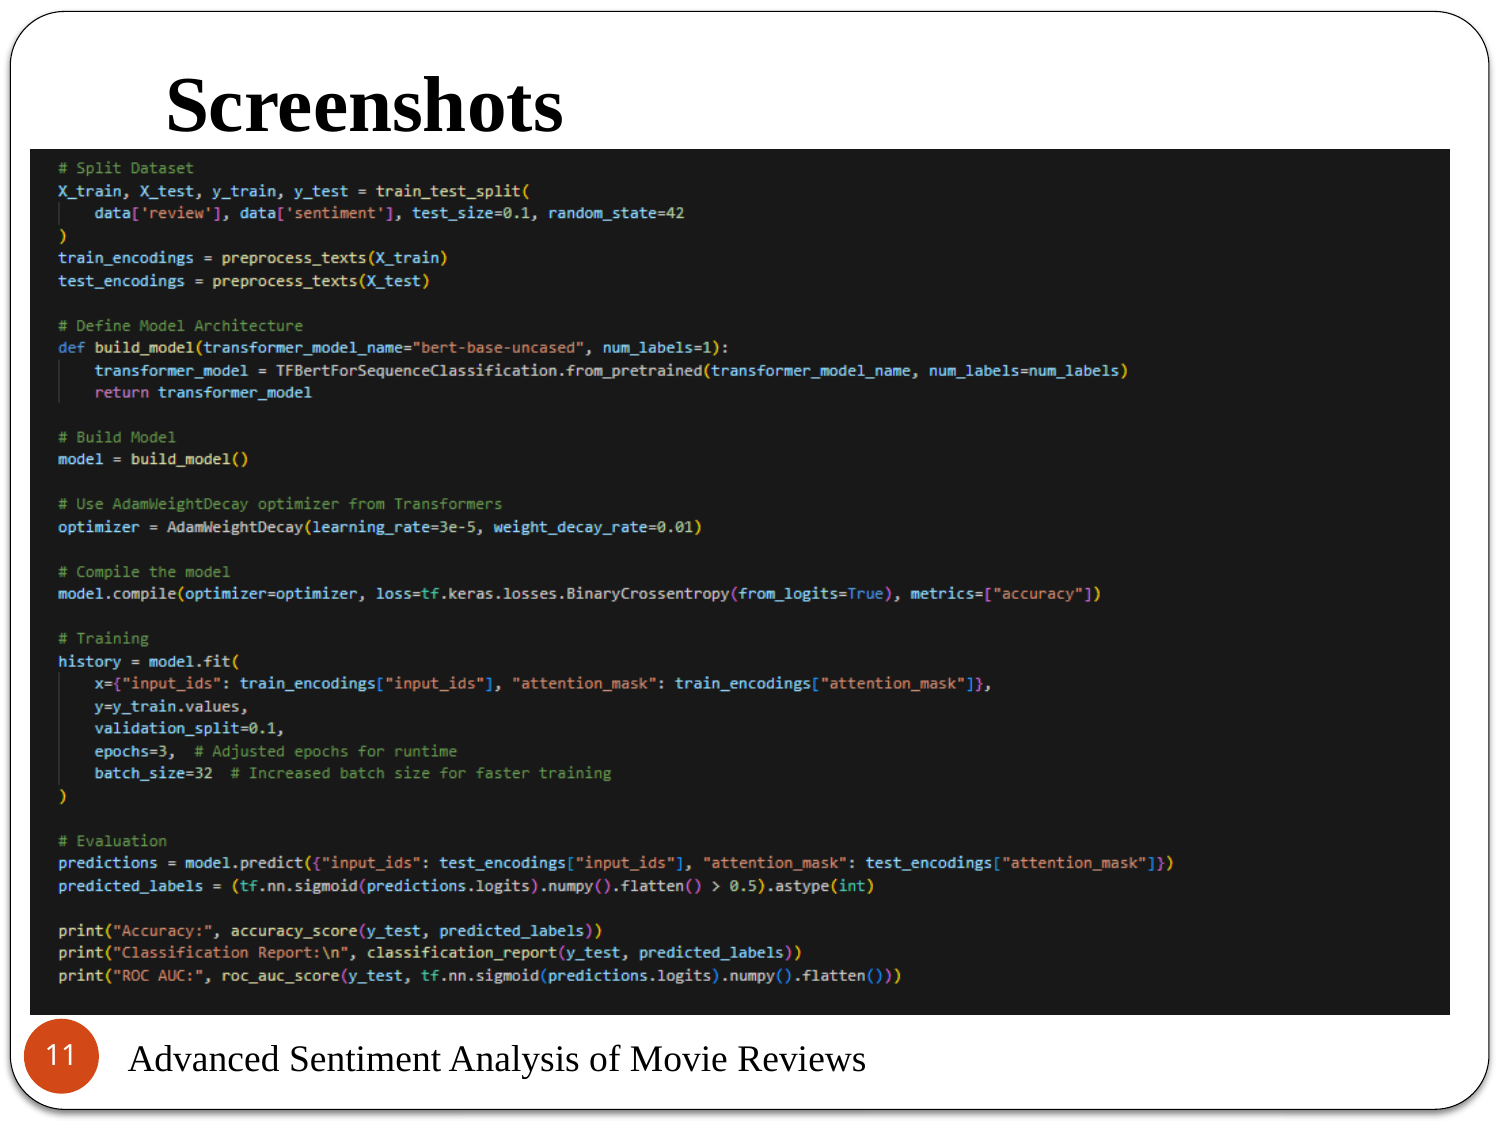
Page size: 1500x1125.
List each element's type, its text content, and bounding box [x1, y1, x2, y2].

footer Advanced Sentiment Analysis of Movie Reviews [112, 1023, 1263, 1094]
slide_number 11 [23, 1023, 99, 1094]
title Screenshots [149, 49, 1426, 149]
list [30, 149, 1451, 1015]
